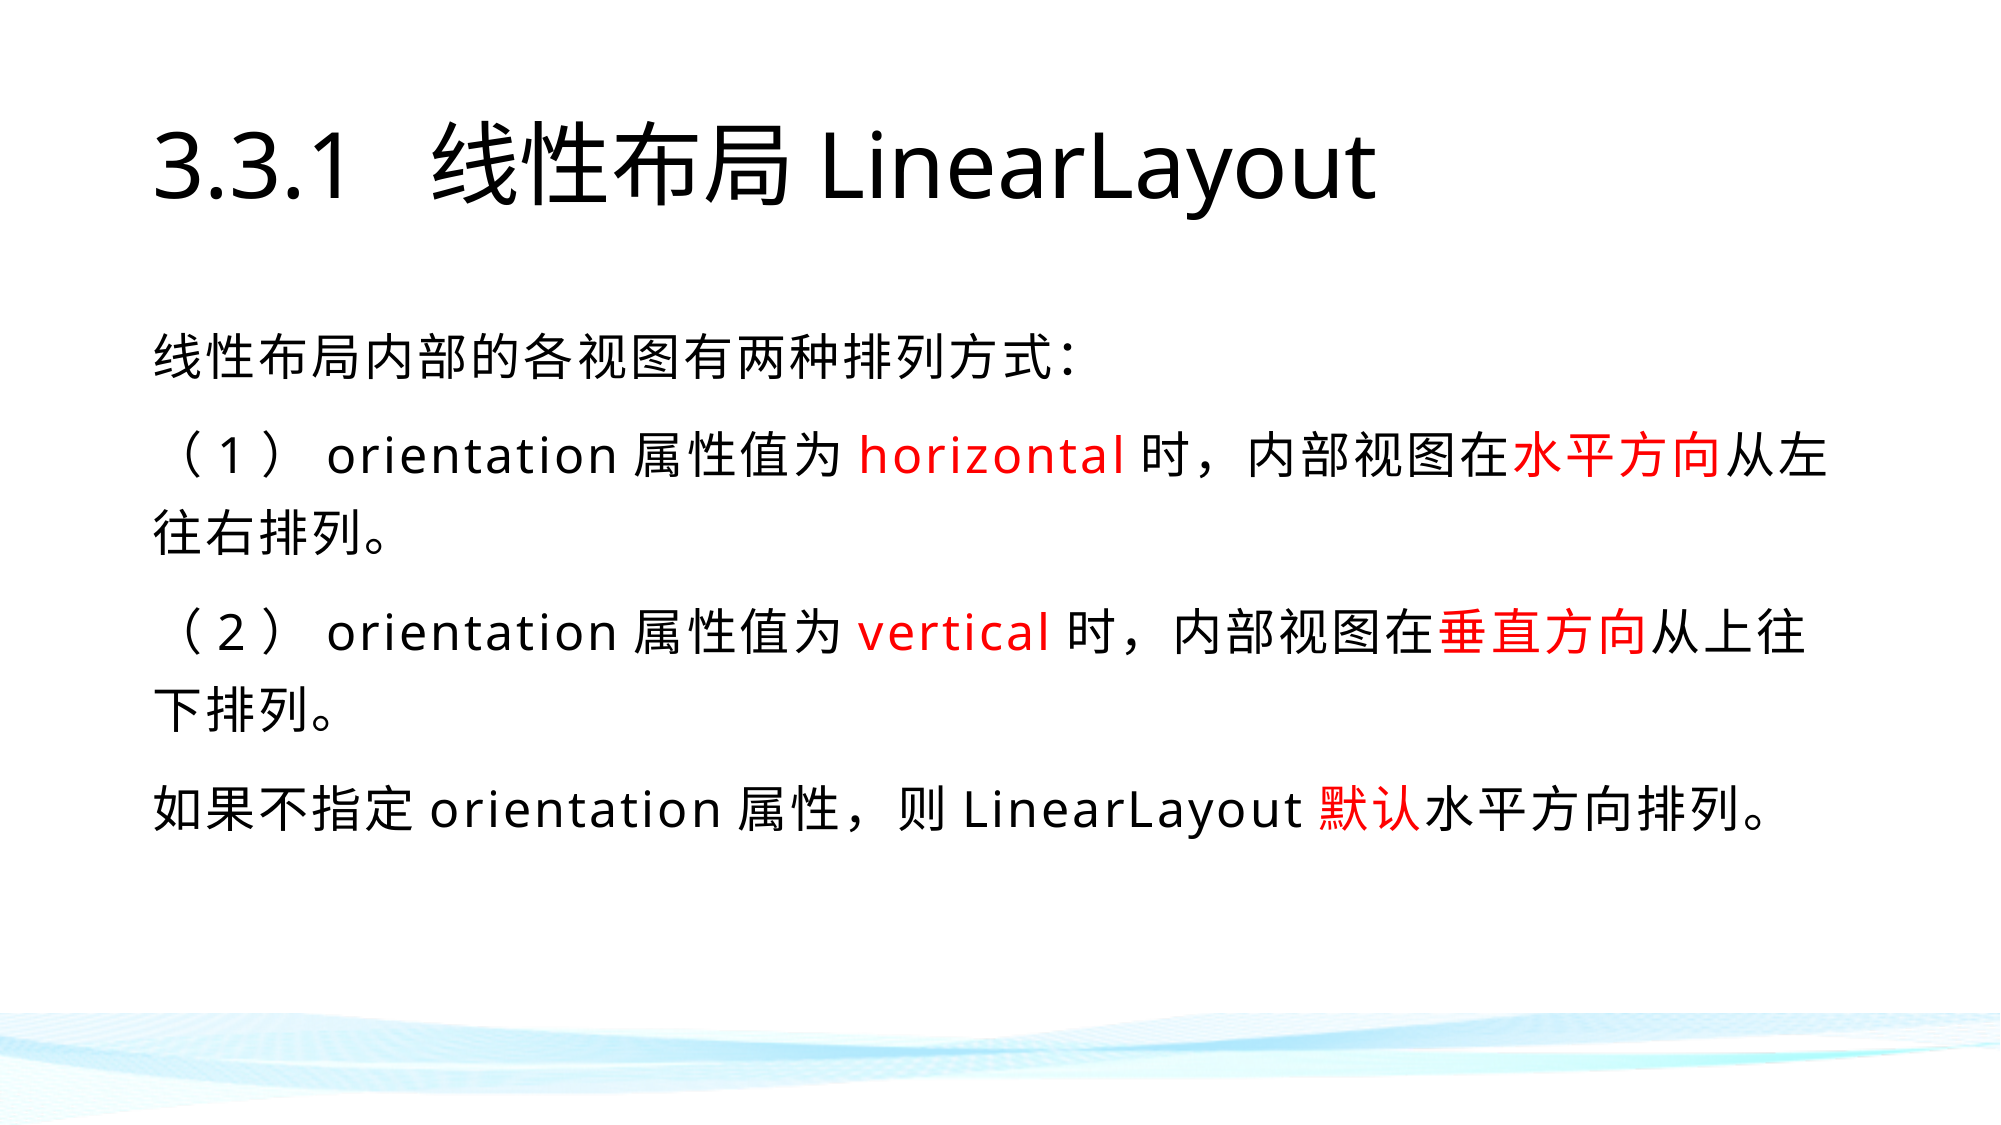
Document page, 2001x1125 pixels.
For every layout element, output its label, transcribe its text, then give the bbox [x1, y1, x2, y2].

text_box 线性布局内部的各视图有两种排列方式： （1）orientation属性值为horizontal时，内部视图在水平方向从左往右排列。 （2）orientation属性值为vertical时，内部视图在垂直方向从上往下排列。 如果不指定orientation属性，则LinearLayout默认水平方向排列。 [137, 299, 1863, 1013]
text_box 3.3.1 线性布局LinearLayout [137, 59, 1863, 278]
picture [0, 1013, 2000, 1125]
